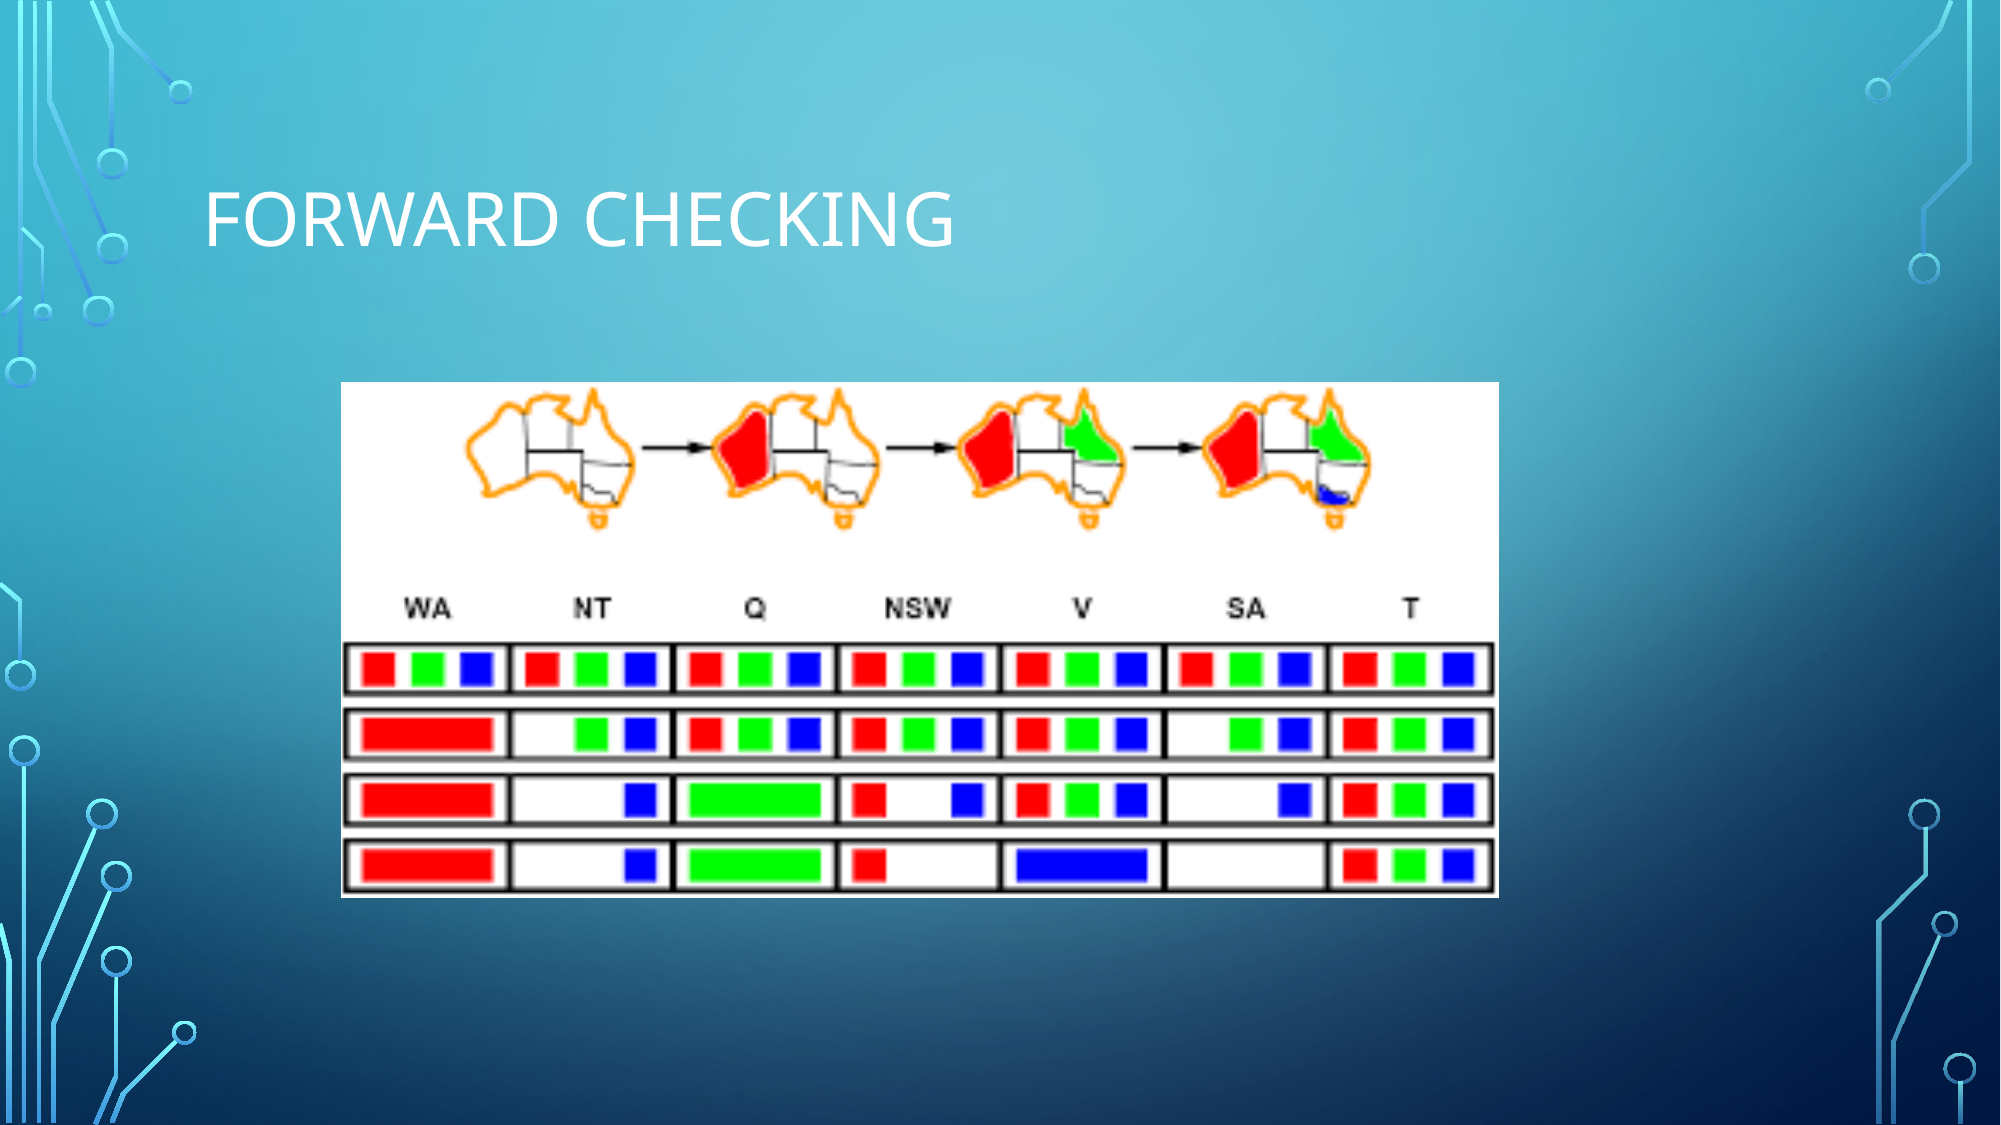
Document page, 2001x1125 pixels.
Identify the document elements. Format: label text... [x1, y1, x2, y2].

picture [341, 382, 1499, 898]
title Forward Checking [187, 101, 1813, 344]
